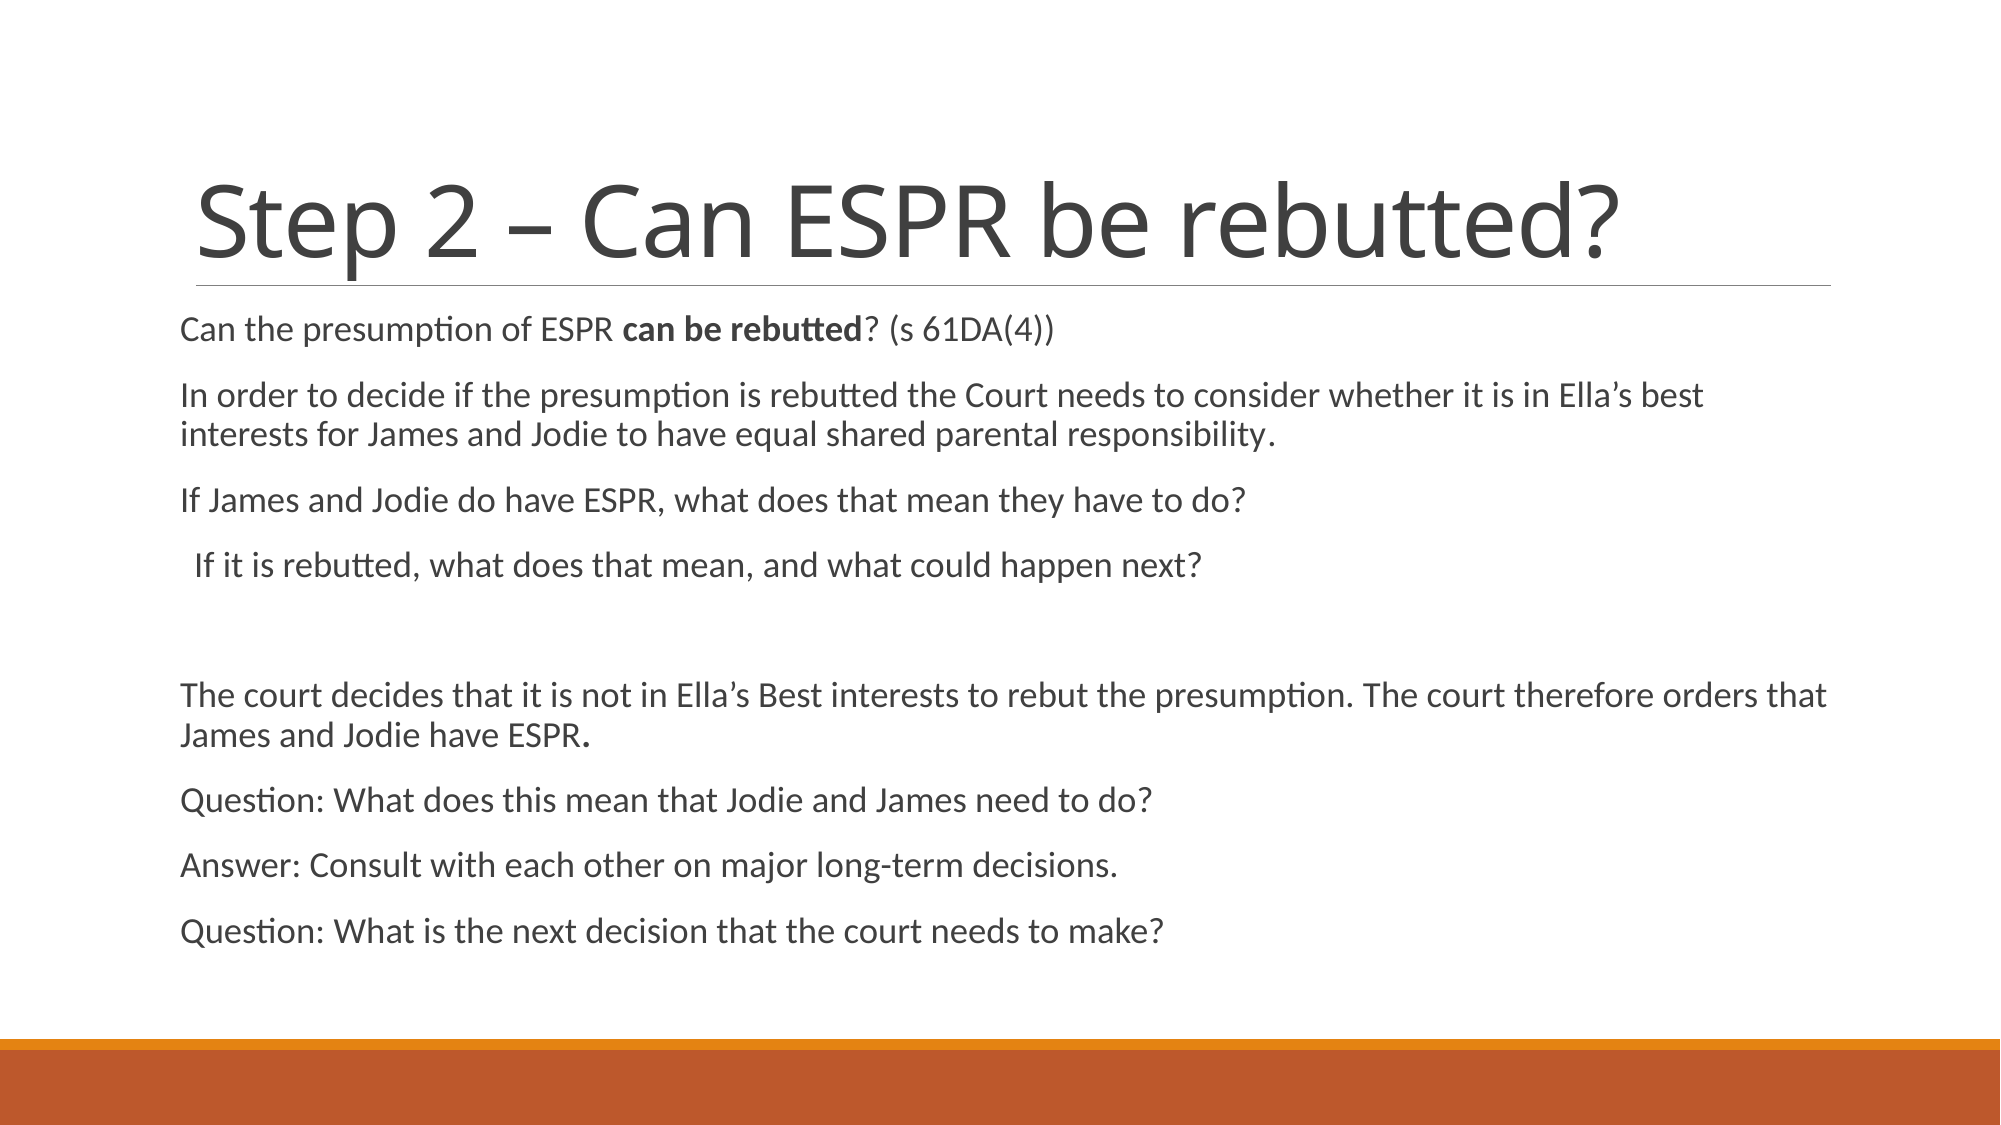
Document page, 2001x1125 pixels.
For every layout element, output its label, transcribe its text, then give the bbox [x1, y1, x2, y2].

title Step 2 – Can ESPR be rebutted? [180, 47, 1830, 285]
list Can the presumption of ESPR can be rebutted? (s 61DA(4)) In order to decide if the presumption is rebutted the Court needs to consider whether it is in Ella’s best interests for James and Jodie to have equal shared parental responsibility. If James and Jodie do have ESPR, what does that mean they have to do? If it is rebutted, what does that mean, and what could happen next? The court decides that it is not in Ella’s Best interests to rebut the presumption. The court therefore orders that James and Jodie have ESPR. Question: What does this mean that Jodie and James need to do? Answer: Consult with each other on major long-term decisions. Question: What is the next decision that the court needs to make? [180, 302, 1830, 963]
